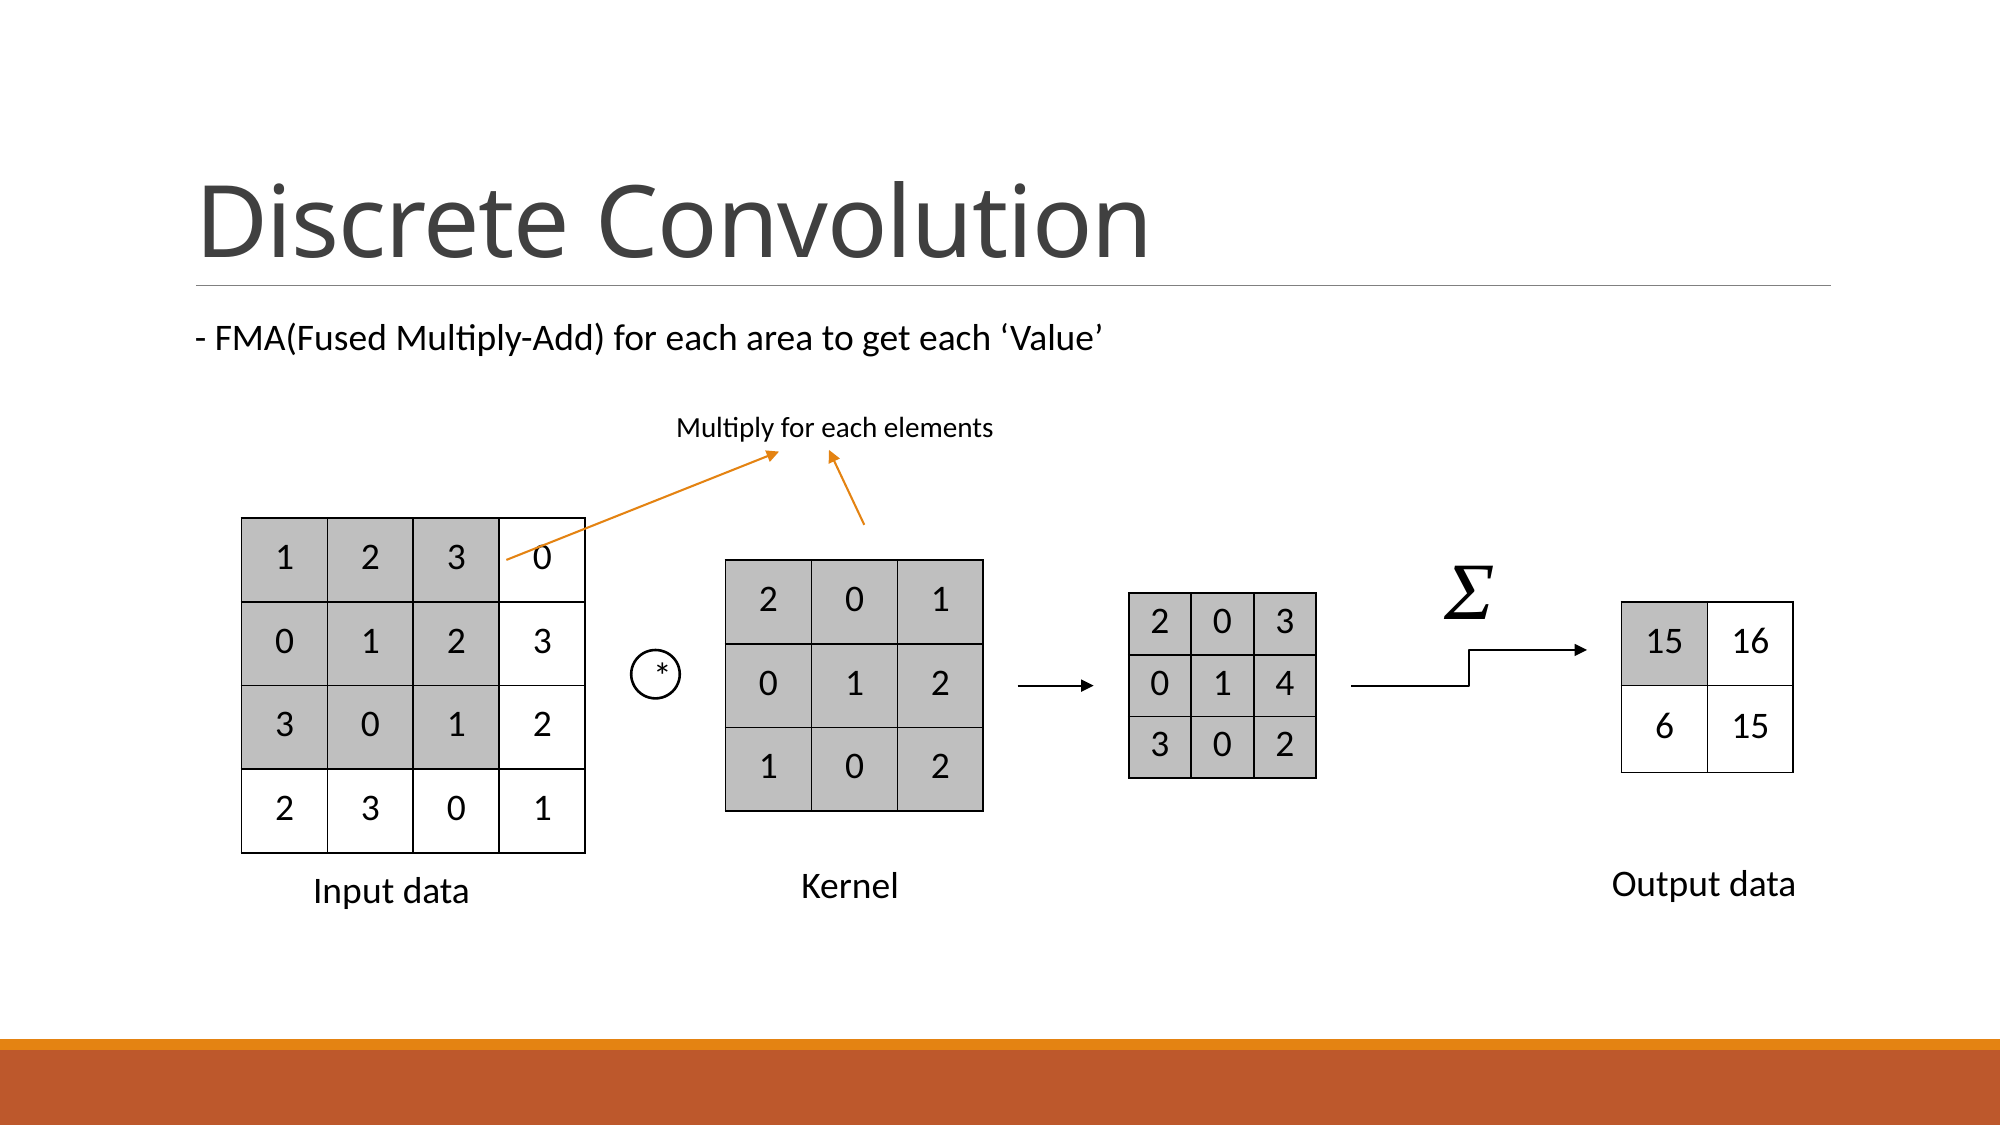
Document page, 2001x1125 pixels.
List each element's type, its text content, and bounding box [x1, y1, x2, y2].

table_header 0 [1192, 594, 1253, 654]
table_header 1 [242, 519, 327, 601]
table_header 2 [1130, 594, 1190, 654]
table_cell 0 [414, 770, 498, 852]
table_cell 0 [726, 645, 811, 727]
table_cell 2 [1255, 717, 1315, 777]
table_cell 0 [812, 728, 897, 810]
table_header 15 [1622, 603, 1707, 685]
table_cell 1 [1192, 656, 1253, 716]
table_cell 15 [1708, 686, 1792, 772]
table_header 2 [328, 519, 412, 601]
table_header 16 [1708, 603, 1792, 685]
table_header 1 [898, 561, 982, 643]
table_header 3 [1255, 594, 1315, 654]
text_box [828, 449, 865, 526]
table_cell 3 [500, 603, 584, 685]
table_cell 0 [242, 603, 327, 685]
text_box - FMA(Fused Multiply-Add) for each area to get each ‘Value’ [180, 305, 1165, 366]
title Discrete Convolution [180, 47, 1830, 285]
table_cell 6 [1622, 686, 1707, 772]
table_cell 3 [242, 686, 327, 768]
table_cell 2 [242, 770, 327, 852]
table_cell 2 [500, 686, 584, 768]
table_cell 0 [328, 686, 412, 768]
table_header 0 [500, 519, 584, 601]
table_header 3 [414, 519, 498, 601]
table_cell 0 [1192, 717, 1253, 777]
table_cell 1 [414, 686, 498, 768]
table_cell 4 [1255, 656, 1315, 716]
table_header 2 [726, 561, 811, 643]
text_box Multiply for each elements [661, 401, 1285, 451]
text_box Output data [1597, 851, 1851, 912]
table_cell 1 [328, 603, 412, 685]
table_cell 2 [414, 603, 498, 685]
table_cell 0 [1130, 656, 1190, 716]
table_cell 1 [726, 728, 811, 810]
text_box * [629, 648, 682, 700]
table_cell 2 [898, 728, 982, 810]
table_cell 2 [898, 645, 982, 727]
table_cell 3 [328, 770, 412, 852]
table_cell 1 [500, 770, 584, 852]
text_box Kernel [786, 853, 1056, 913]
table_header 0 [812, 561, 897, 643]
table_cell 1 [812, 645, 897, 727]
text_box Input data [298, 859, 568, 919]
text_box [505, 451, 780, 561]
table_cell 3 [1130, 717, 1190, 777]
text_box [1350, 649, 1588, 687]
